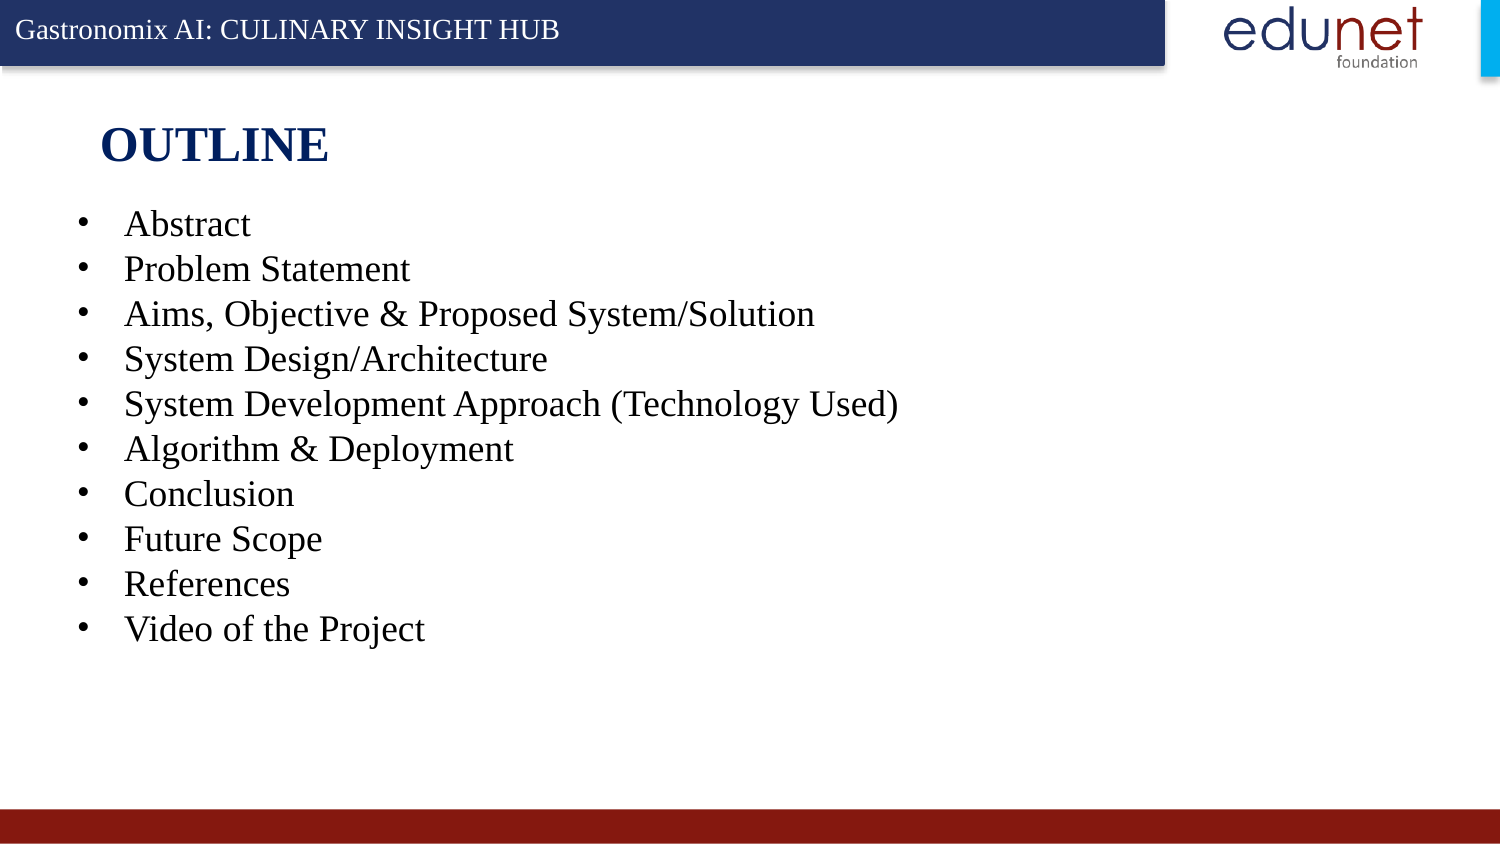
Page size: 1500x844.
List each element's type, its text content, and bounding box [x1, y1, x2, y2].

text_box [0, 809, 1500, 844]
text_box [1473, 0, 1500, 90]
text_box Abstract Problem Statement Aims, Objective & Proposed System/Solution System Design/Architecture System Development Approach (Technology Used) Algorithm & Deployment Conclusion Future Scope References Video of the Project [74, 196, 1413, 650]
text_box Gastronomix AI: CULINARY INSIGHT HUB [12, 7, 1090, 46]
picture [1224, 6, 1423, 68]
title OUTLINE [97, 109, 388, 196]
picture [0, 0, 1172, 79]
